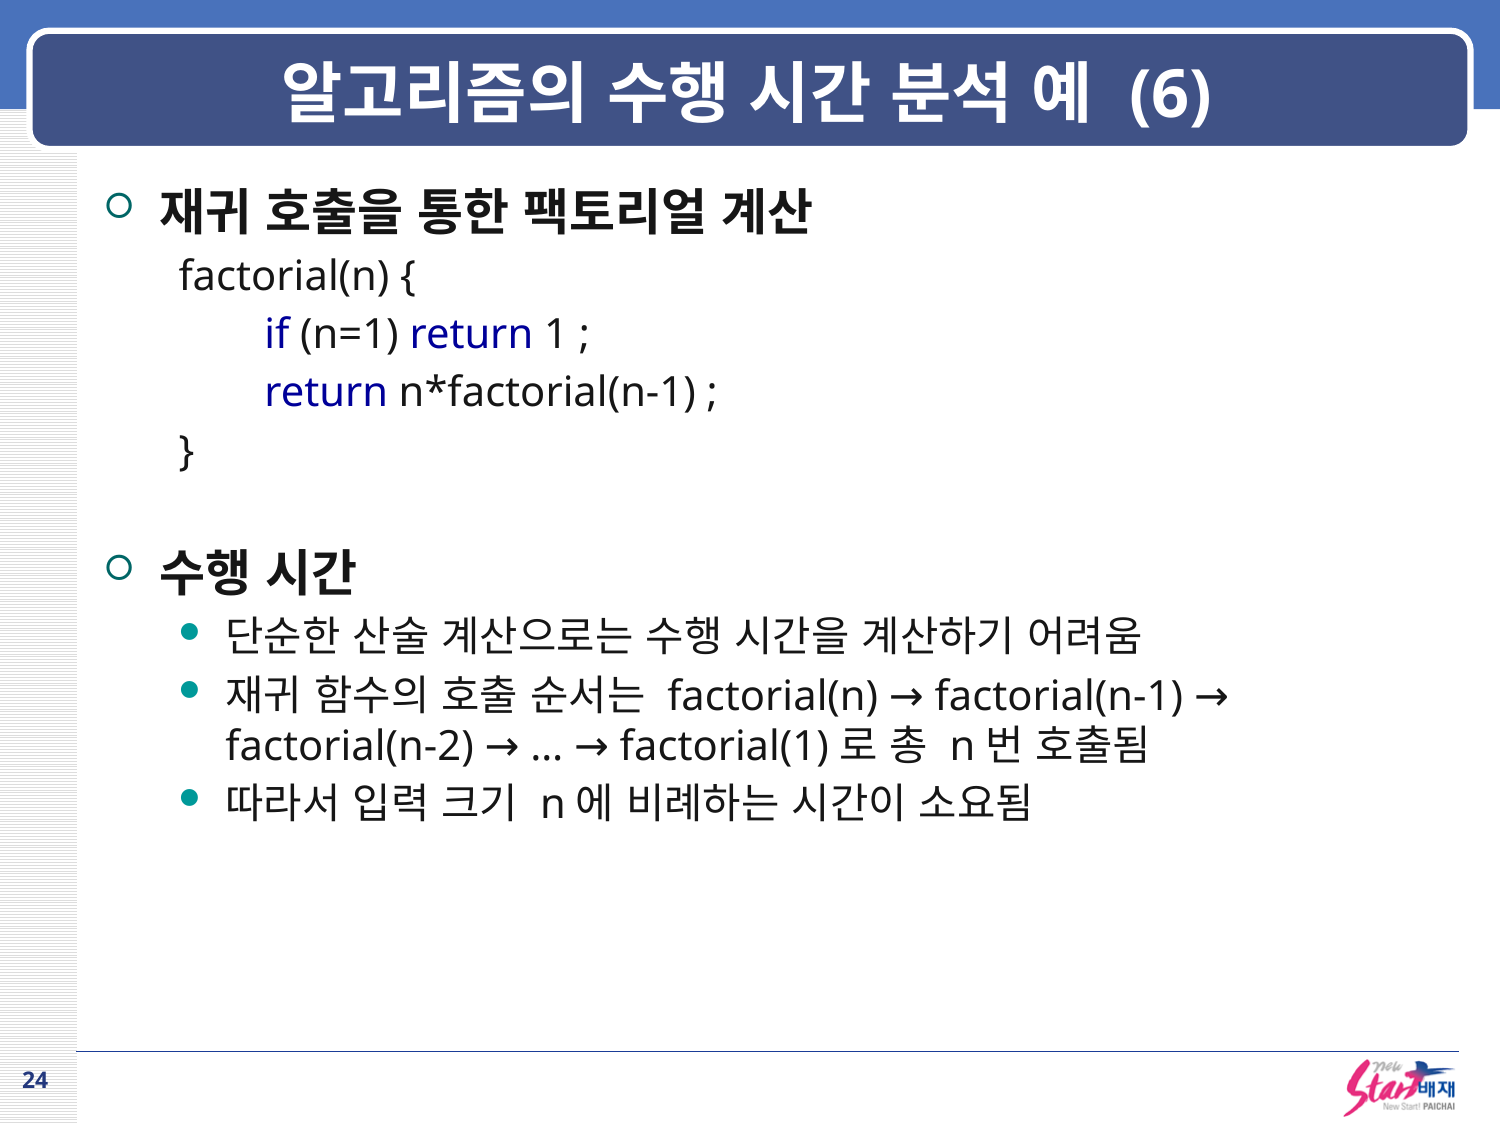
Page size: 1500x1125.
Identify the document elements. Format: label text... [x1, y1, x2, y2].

slide_number 24 [0, 1058, 71, 1099]
title 알고리즘의 수행 시간 분석 예 (6) [106, 44, 1388, 138]
picture [1340, 1052, 1459, 1124]
text_box 재귀 호출을 통한 팩토리얼 계산 factorial(n) { if (n=1) return 1 ; return n*factorial(n-1) ; } 수행 시간 단순한 산술 계산으로는 수행 시간을 계산하기 어려움 재귀 함수의 호출 순서는 factorial(n) → factorial(n-1) → factorial(n-2) → … → factorial(1)로 총 n번 호출됨 따라서 입력 크기 n에 비례하는 시간이 소요됨 [88, 172, 1424, 1035]
